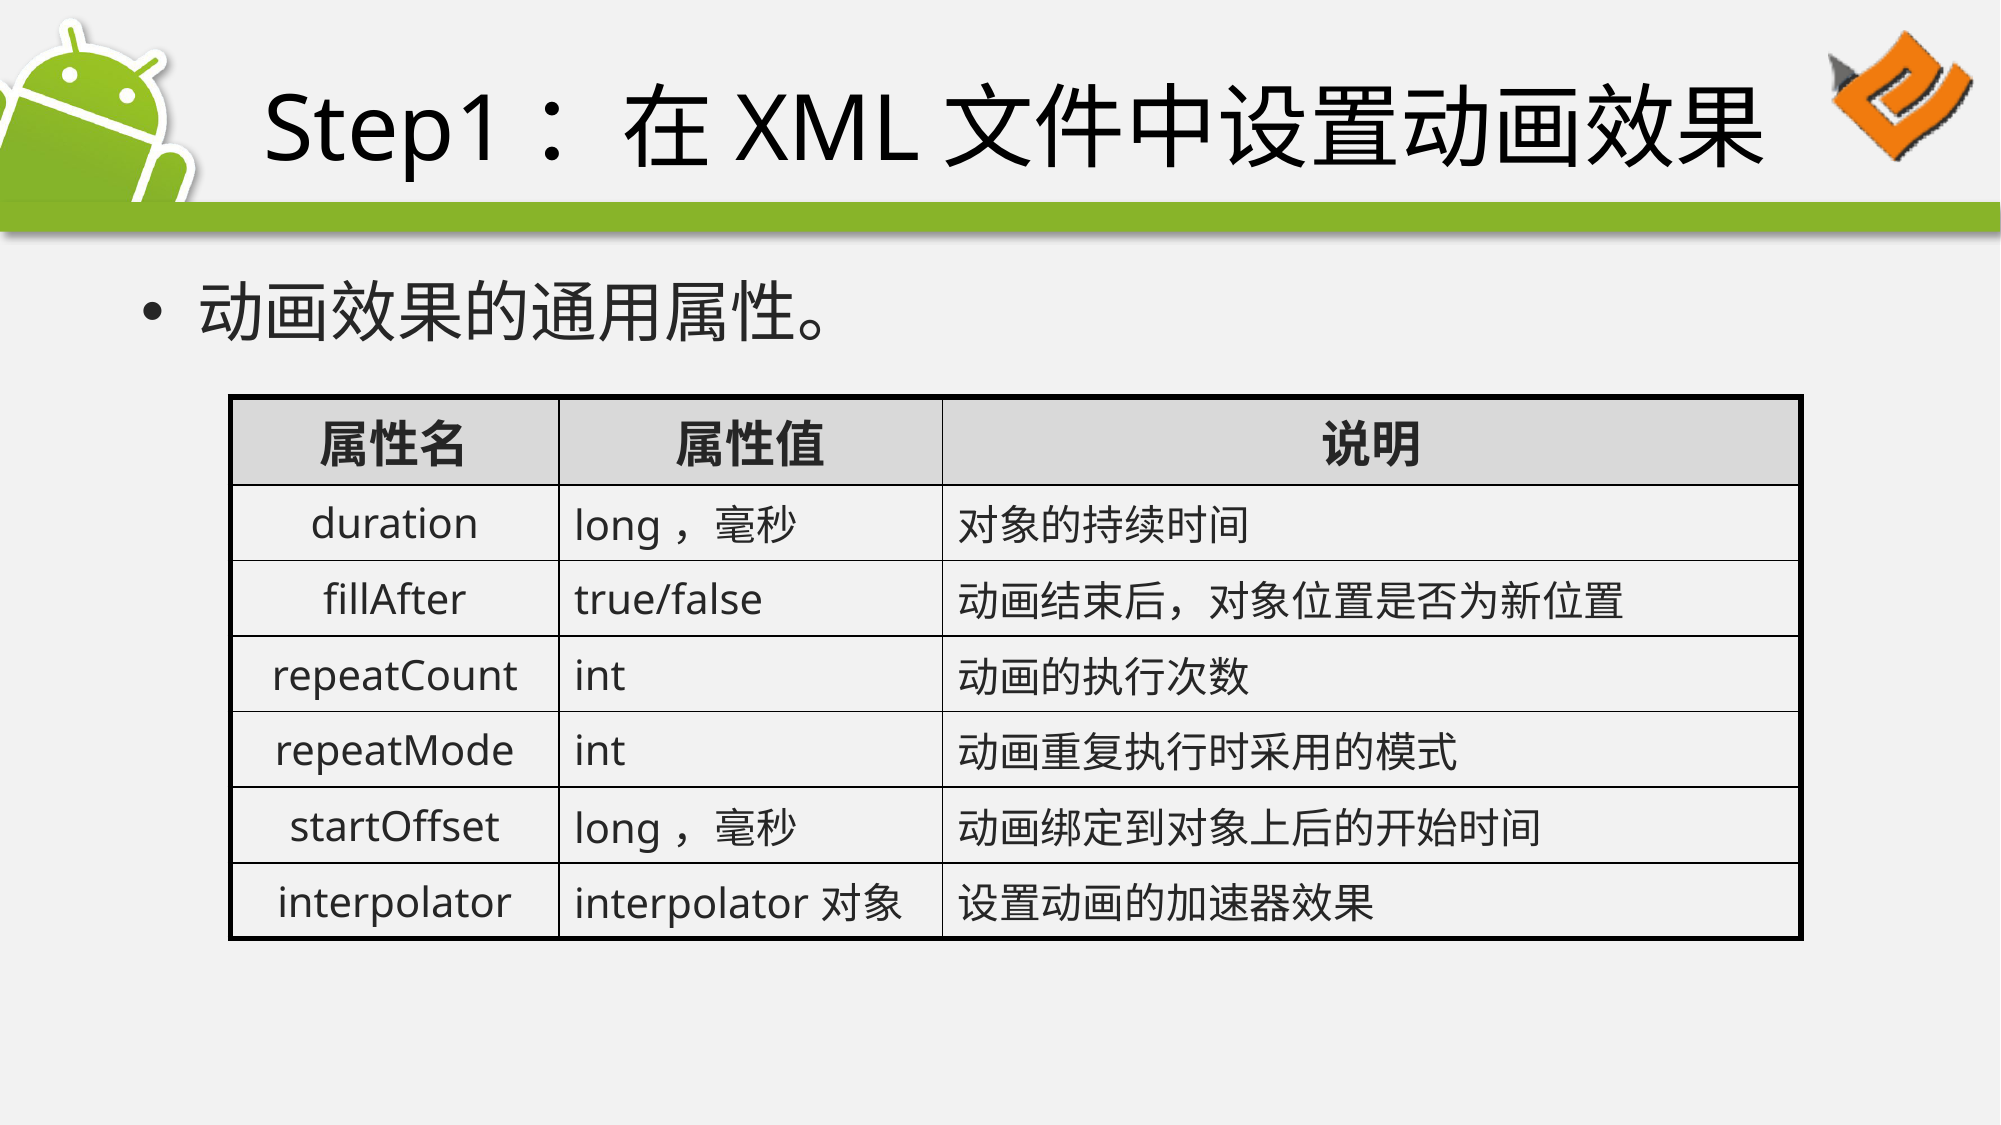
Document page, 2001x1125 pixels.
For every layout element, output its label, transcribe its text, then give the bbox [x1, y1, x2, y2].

table_cell 动画重复执行时采用的模式 [943, 712, 1798, 786]
table_cell repeatCount [233, 637, 558, 711]
table_cell 动画结束后，对象位置是否为新位置 [943, 561, 1798, 635]
table_cell true/false [560, 561, 942, 635]
picture [1828, 30, 1973, 161]
table_cell int [560, 712, 942, 786]
table_cell fillAfter [233, 561, 558, 635]
table_cell interpolator对象 [560, 864, 942, 936]
table_cell repeatMode [233, 712, 558, 786]
title Step1：在XML文件中设置动画效果 [208, 45, 1824, 203]
table_cell 对象的持续时间 [943, 486, 1798, 560]
table_cell int [560, 637, 942, 711]
table_cell interpolator [233, 864, 558, 936]
table_cell 动画绑定到对象上后的开始时间 [943, 788, 1798, 862]
table_header 属性名 [233, 400, 558, 484]
table_cell startOffset [233, 788, 558, 862]
list 动画效果的通用属性。 [125, 262, 1863, 362]
table_cell 设置动画的加速器效果 [943, 864, 1798, 936]
picture [0, 7, 209, 202]
table_header 说明 [943, 400, 1798, 484]
table_cell duration [233, 486, 558, 560]
table_header 属性值 [560, 400, 942, 484]
table_cell 动画的执行次数 [943, 637, 1798, 711]
table_cell long，毫秒 [560, 486, 942, 560]
table_cell long，毫秒 [560, 788, 942, 862]
